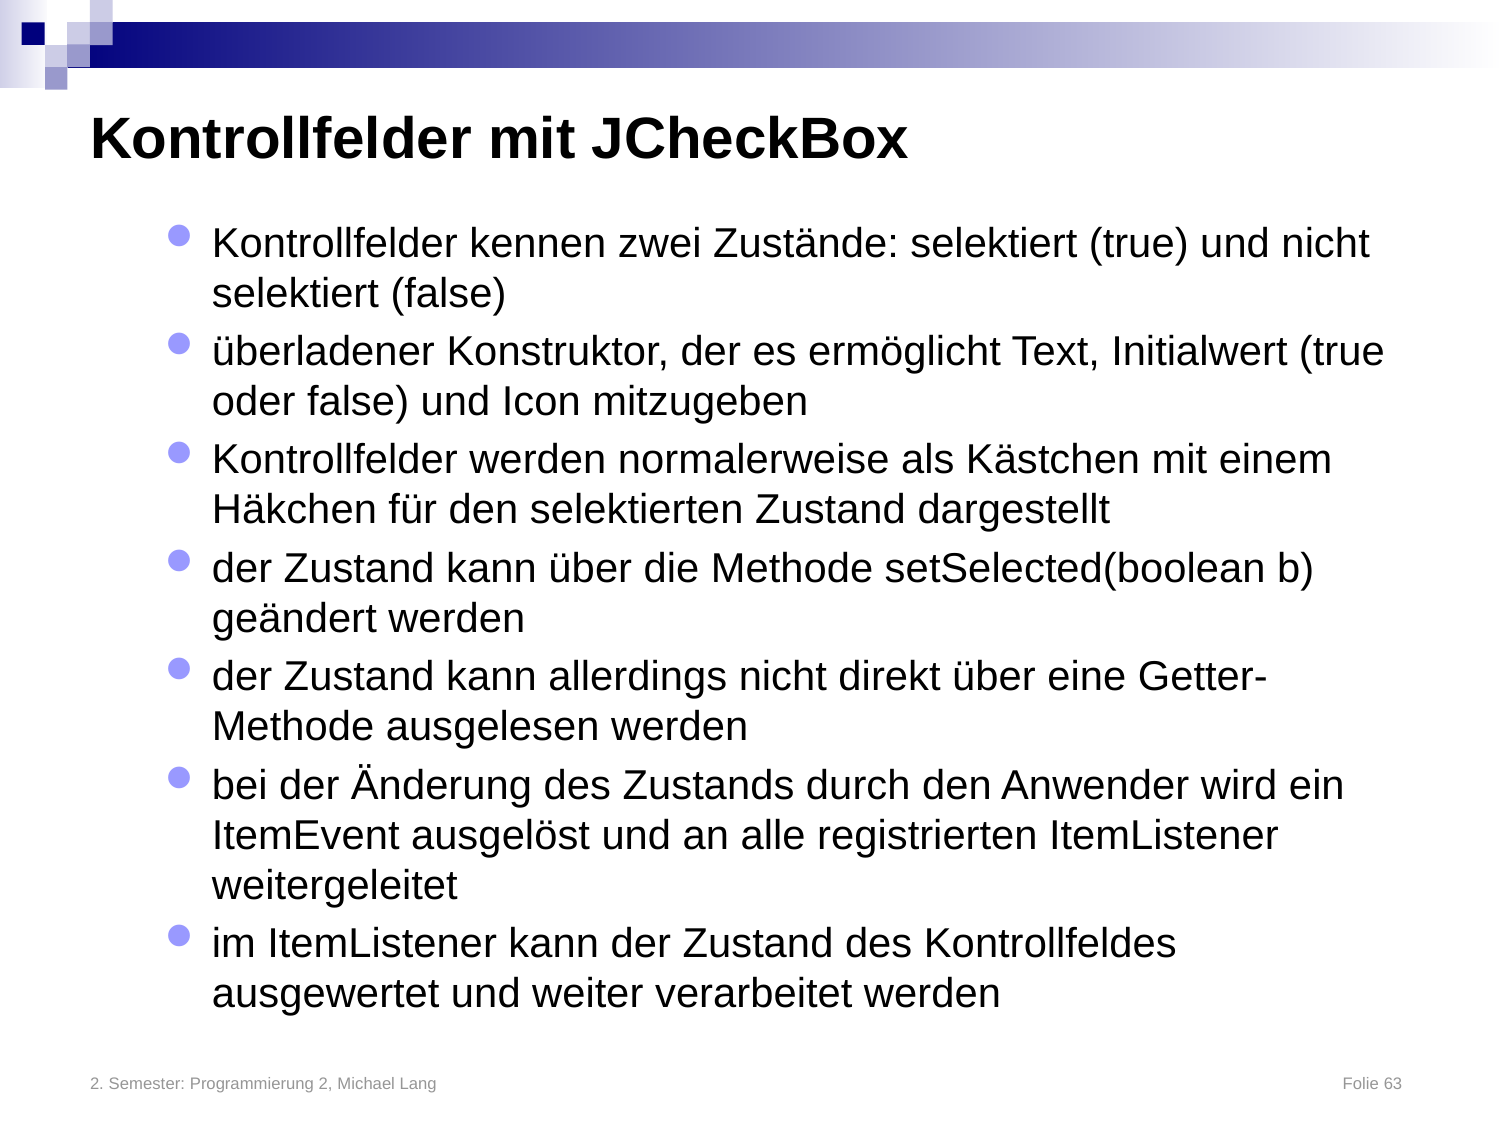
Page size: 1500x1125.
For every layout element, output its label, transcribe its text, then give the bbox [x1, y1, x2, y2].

list Kontrollfelder kennen zwei Zustände: selektiert (true) und nicht selektiert (false) überladener Konstruktor, der es ermöglicht Text, Initialwert (true oder false) und Icon mitzugeben Kontrollfelder werden normalerweise als Kästchen mit einem Häkchen für den selektierten Zustand dargestellt der Zustand kann über die Methode setSelected(boolean b) geändert werden der Zustand kann allerdings nicht direkt über eine Getter-Methode ausgelesen werden bei der Änderung des Zustands durch den Anwender wird ein ItemEvent ausgelöst und an alle registrierten ItemListener weitergeleitet im ItemListener kann der Zustand des Kontrollfeldes ausgewertet und weiter verarbeitet werden [75, 208, 1425, 1025]
footer 2. Semester: Programmierung 2, Michael Lang Folie 63 [74, 1024, 1426, 1101]
title Kontrollfelder mit JCheckBox [75, 75, 1425, 197]
